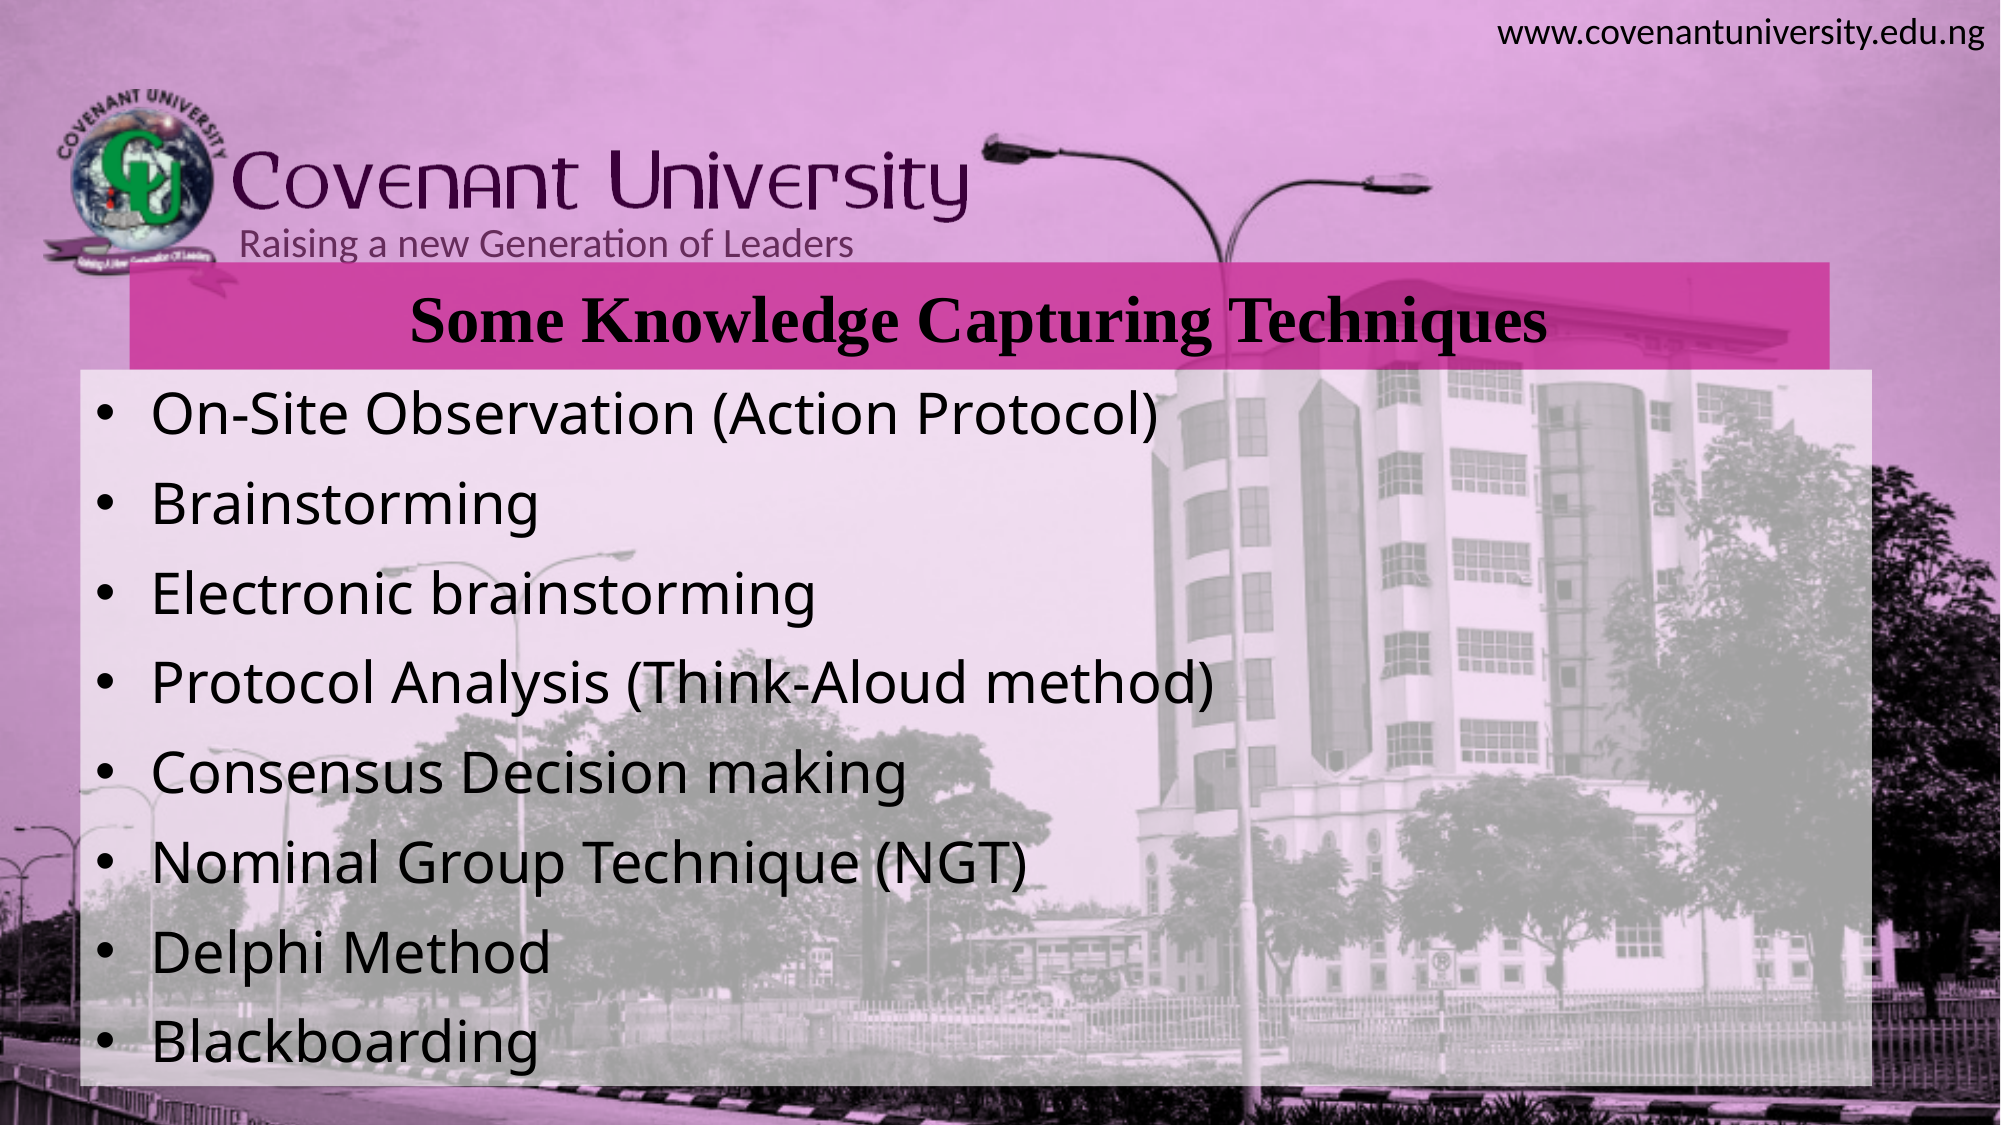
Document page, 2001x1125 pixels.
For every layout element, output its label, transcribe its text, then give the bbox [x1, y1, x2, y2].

subtitle On-Site Observation (Action Protocol) Brainstorming Electronic brainstorming Protocol Analysis (Think-Aloud method) Consensus Decision making Nominal Group Technique (NGT) Delphi Method Blackboarding [80, 369, 1872, 1087]
picture [43, 89, 1016, 303]
title Some Knowledge Capturing Techniques [129, 262, 1830, 369]
